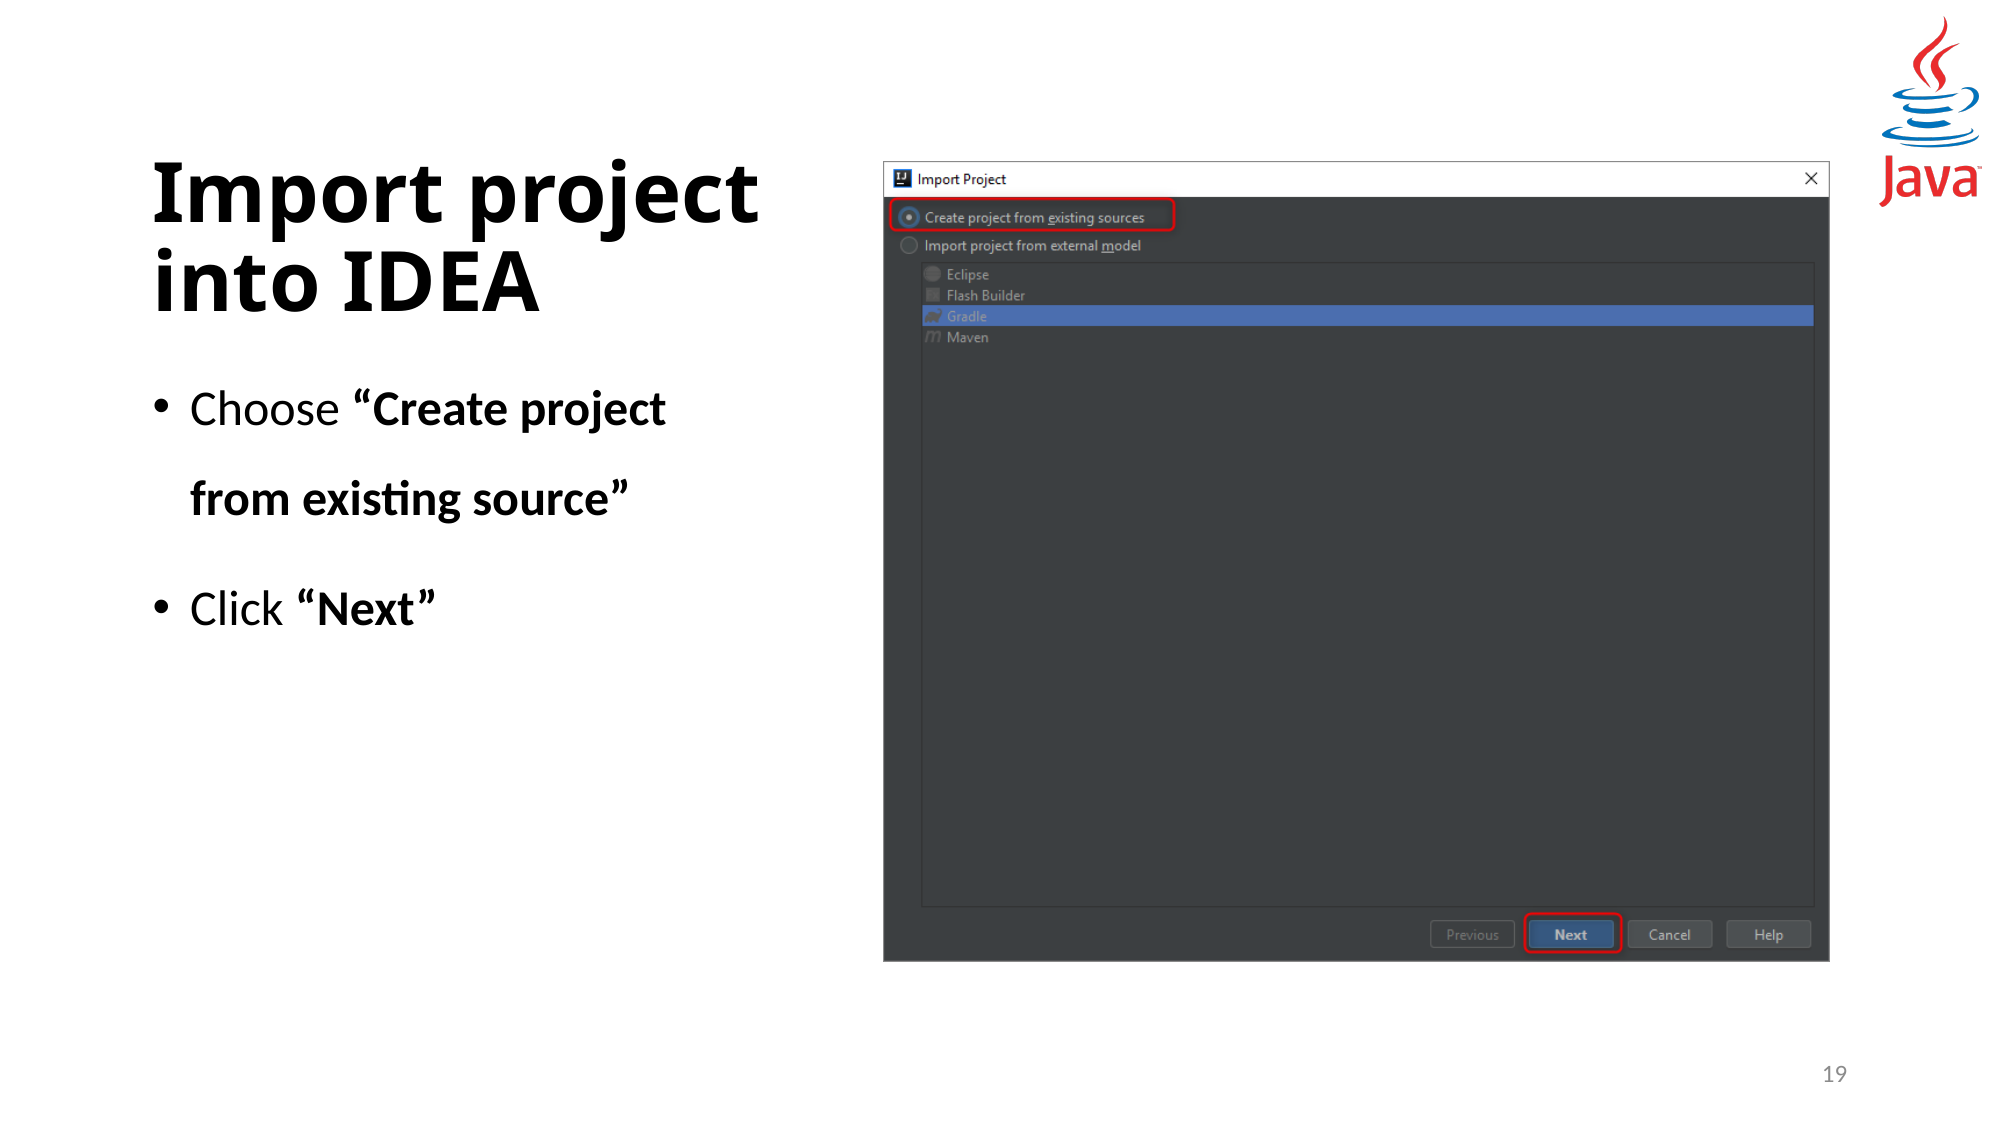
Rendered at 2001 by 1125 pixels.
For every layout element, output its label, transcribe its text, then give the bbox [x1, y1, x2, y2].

list Choose “Create project from existing source” Click “Next” [137, 337, 783, 963]
picture [1879, 16, 1982, 207]
title Import project into IDEA [137, 75, 783, 337]
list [883, 161, 1830, 962]
slide_number 19 [1412, 1042, 1863, 1103]
